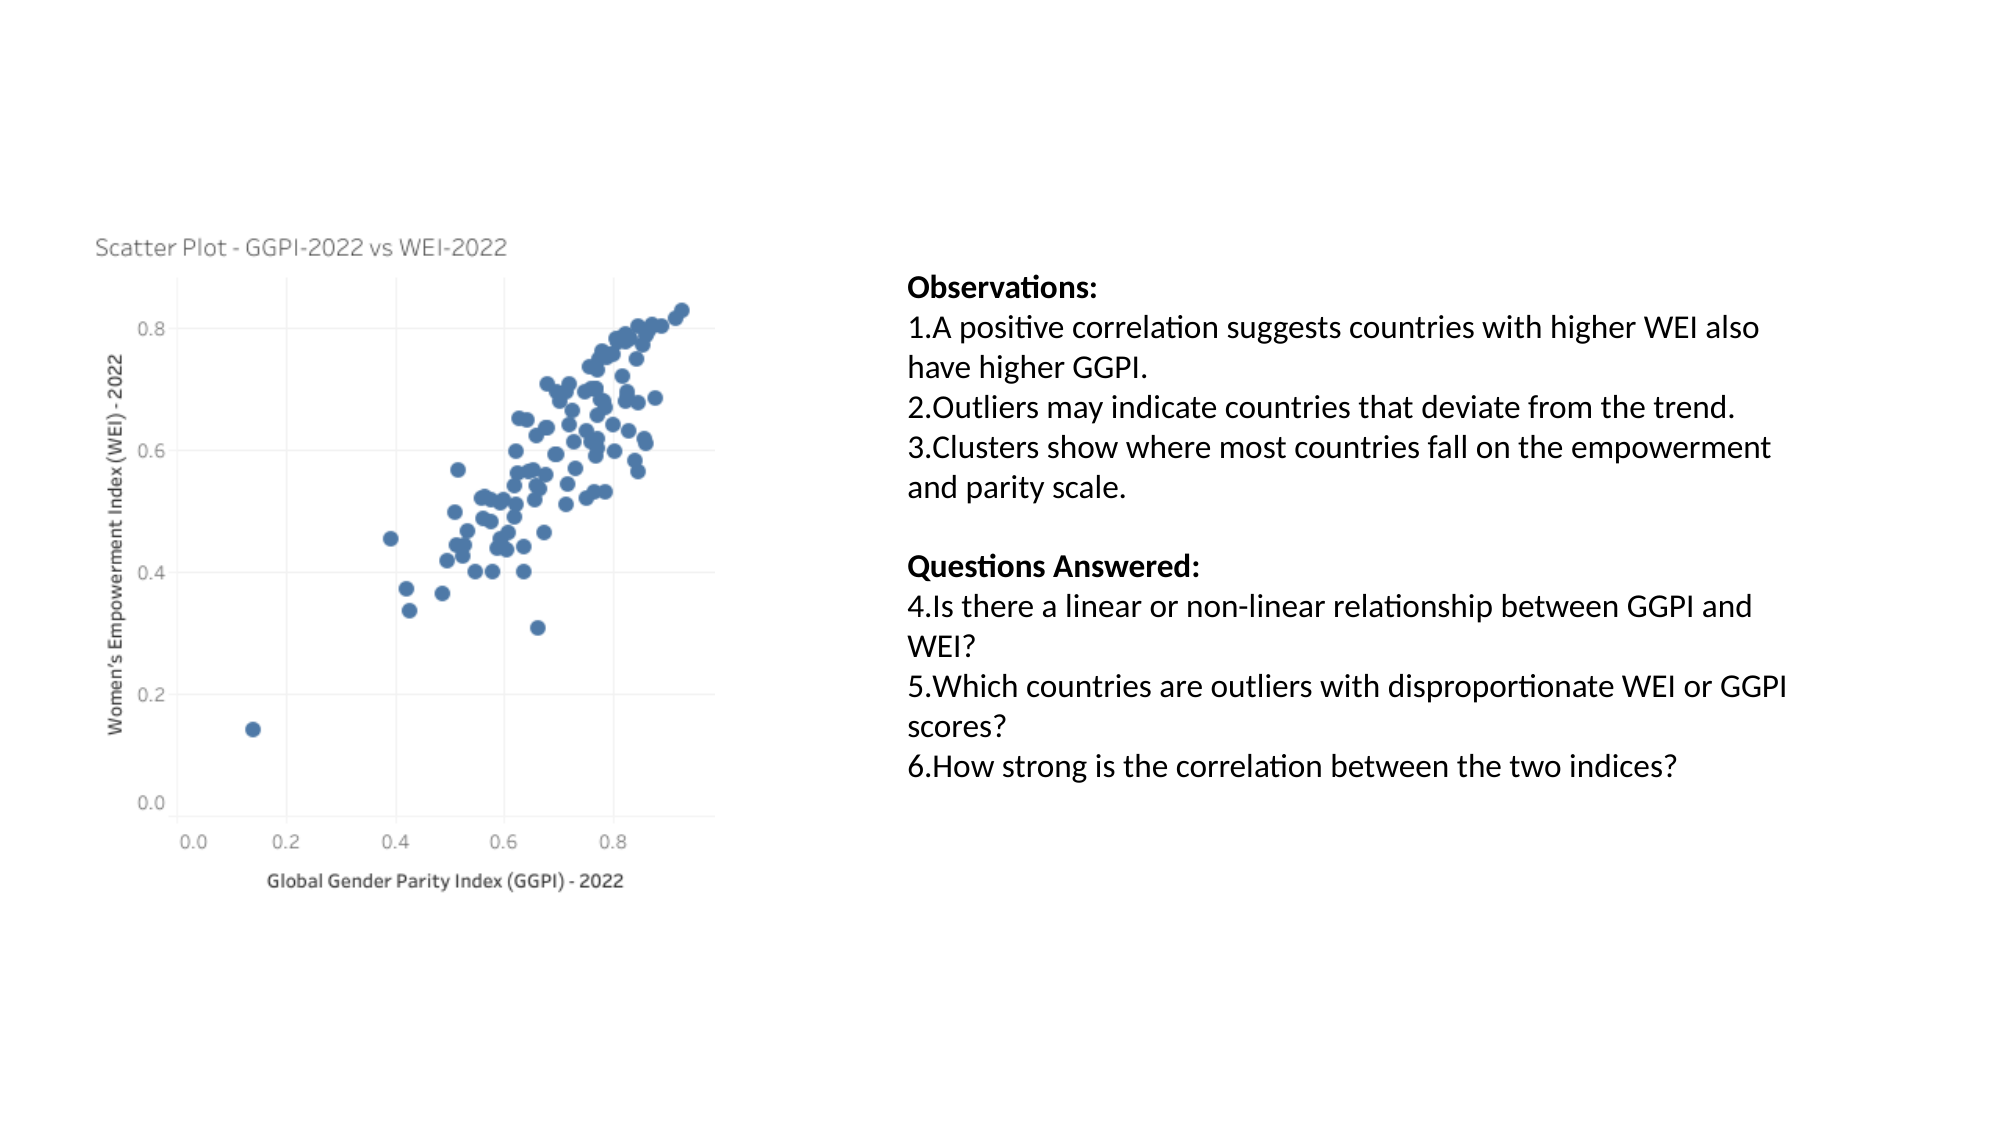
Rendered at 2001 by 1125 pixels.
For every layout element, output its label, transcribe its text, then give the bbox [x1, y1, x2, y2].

text_box Observations: A positive correlation suggests countries with higher WEI also have higher GGPI. Outliers may indicate countries that deviate from the trend. Clusters show where most countries fall on the empowerment and parity scale. Questions Answered: Is there a linear or non-linear relationship between GGPI and WEI? Which countries are outliers with disproportionate WEI or GGPI scores? How strong is the correlation between the two indices? [892, 257, 1810, 792]
picture [89, 220, 715, 905]
